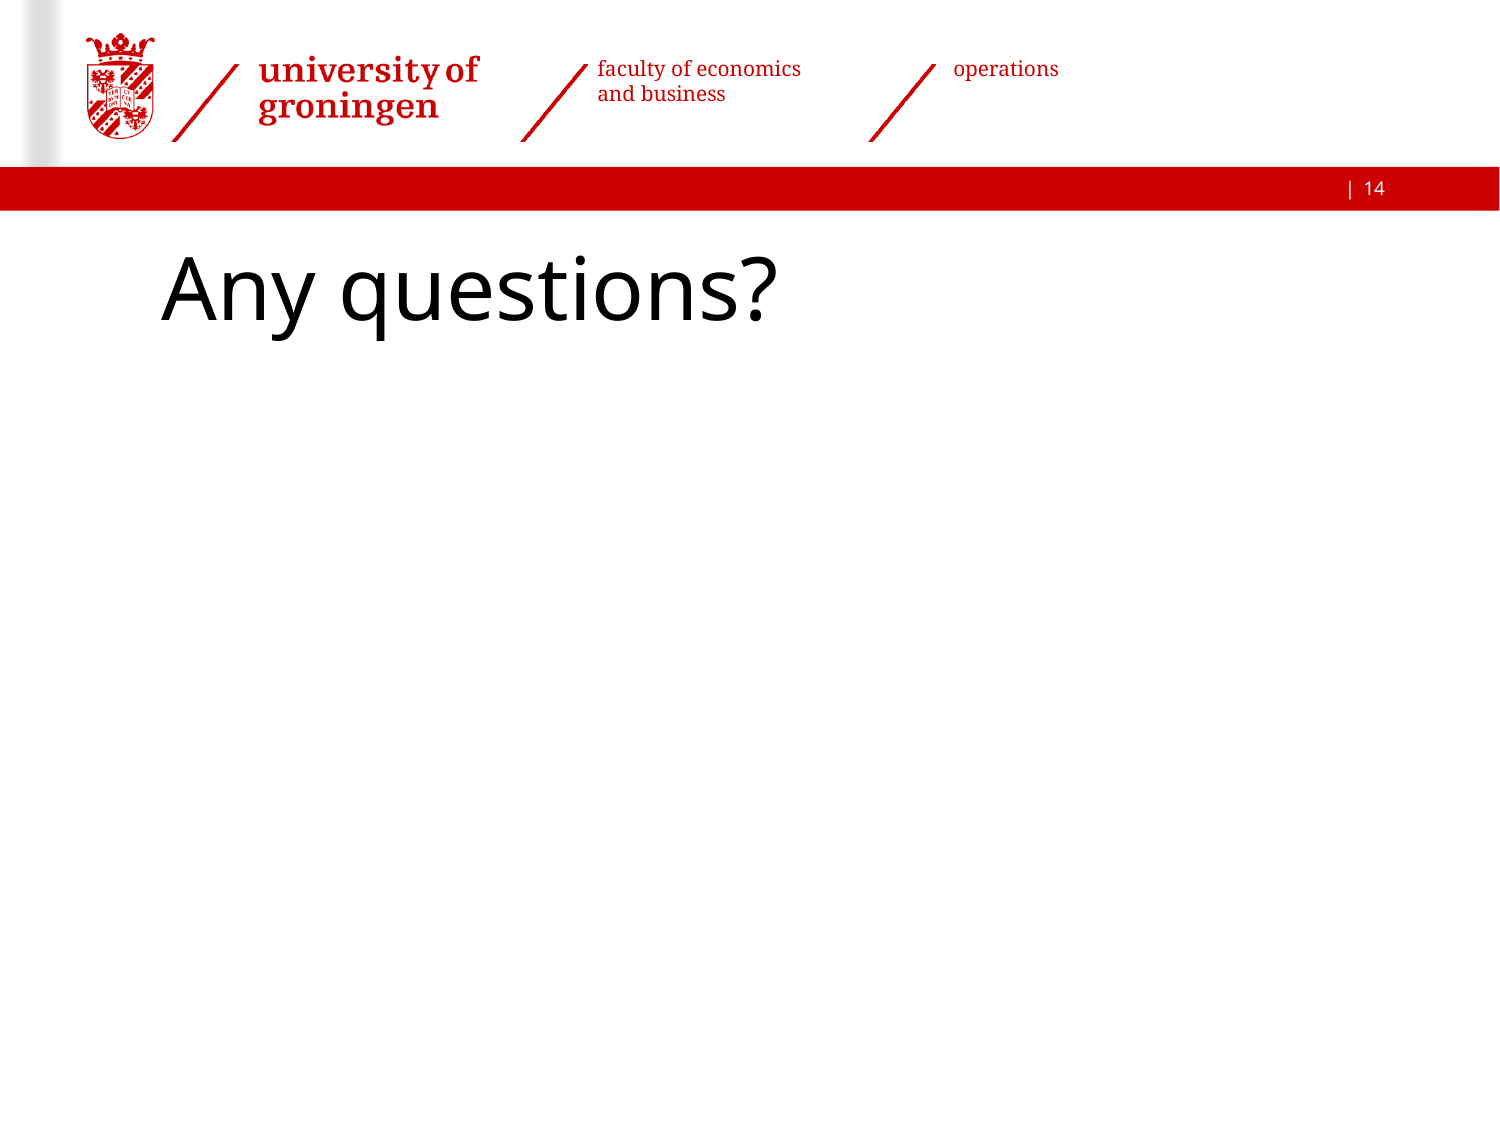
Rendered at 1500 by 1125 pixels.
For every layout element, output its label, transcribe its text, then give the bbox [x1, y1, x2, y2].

slide_number 14 [1363, 177, 1397, 200]
title Any questions? [0, 220, 1500, 350]
picture [867, 64, 936, 142]
picture [519, 64, 588, 142]
picture [86, 33, 480, 142]
